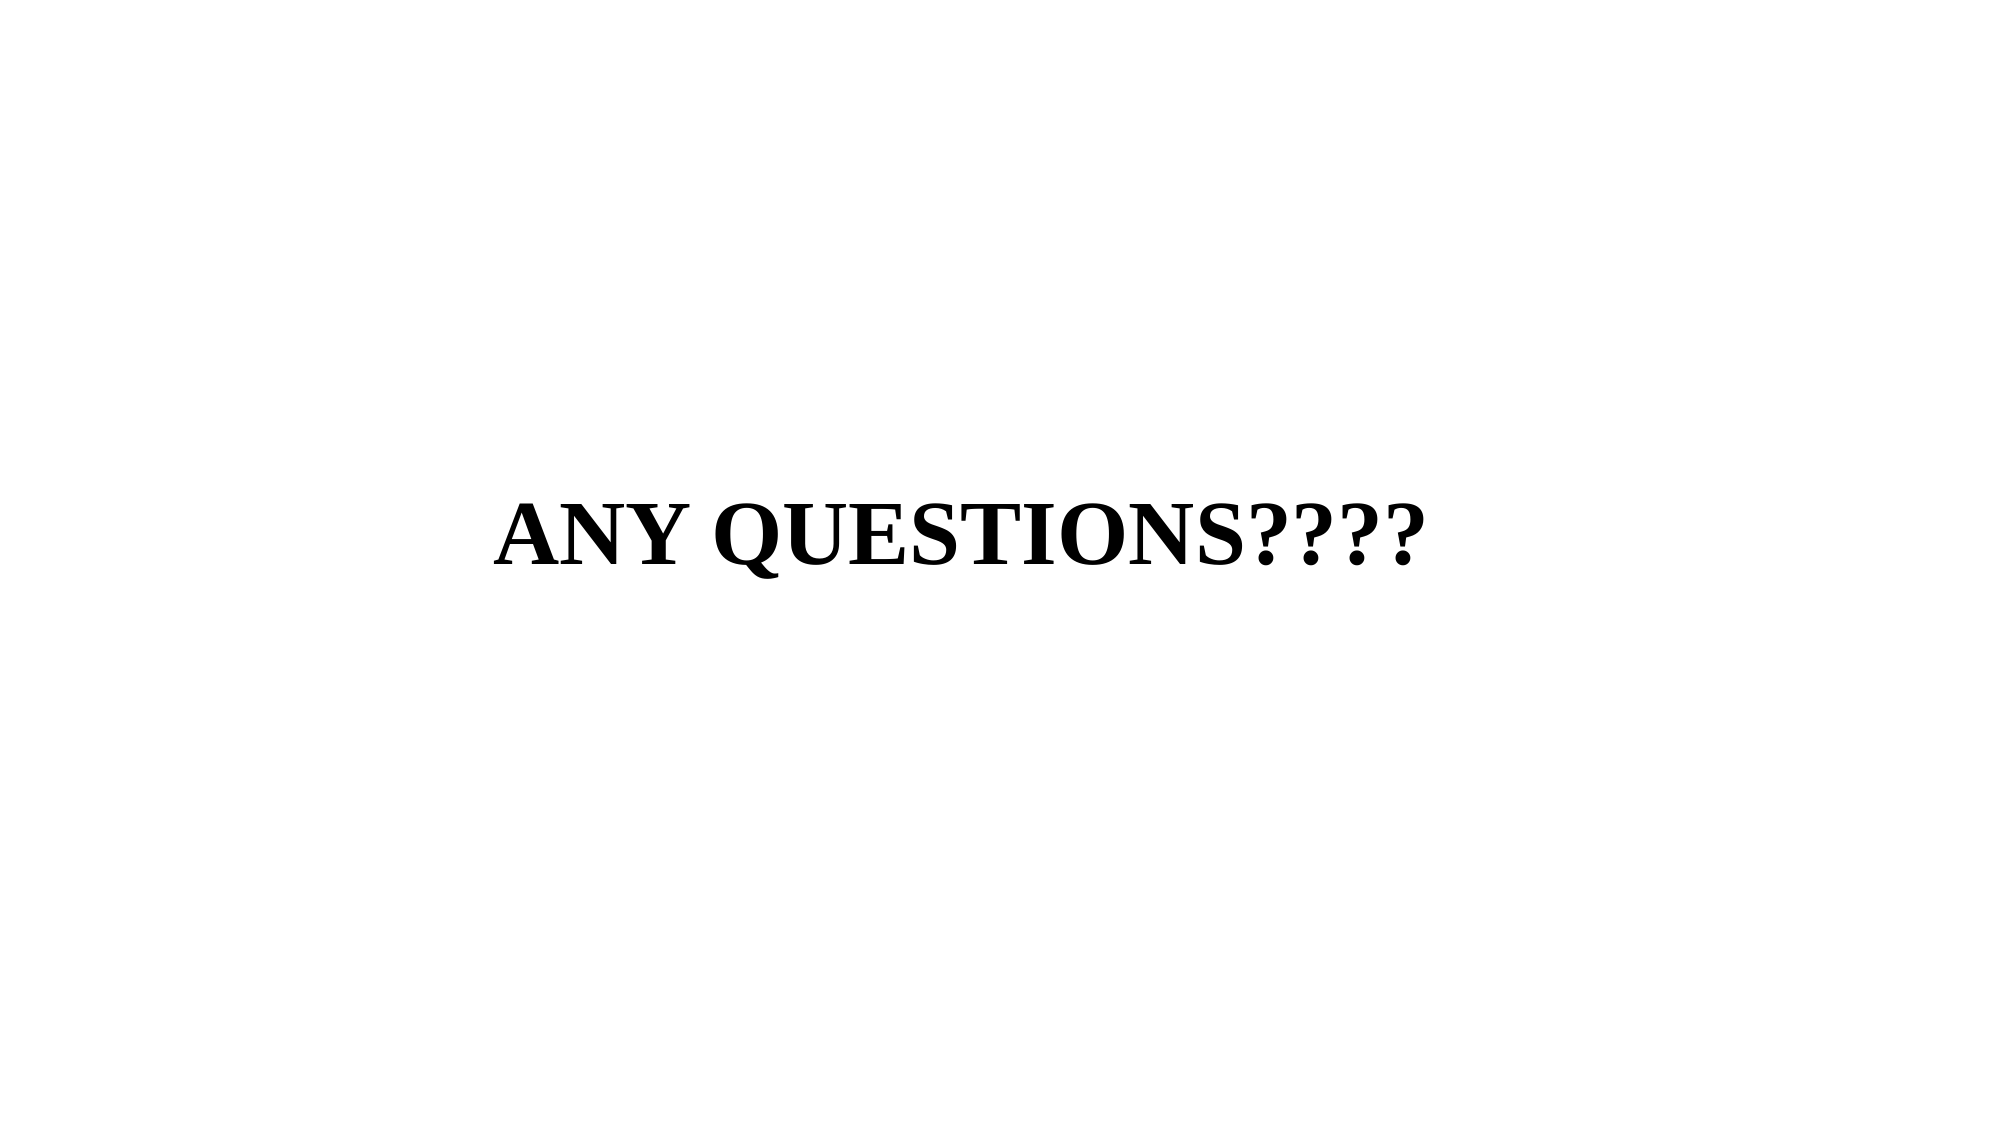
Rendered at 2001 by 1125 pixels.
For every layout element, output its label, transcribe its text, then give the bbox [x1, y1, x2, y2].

title ANY QUESTIONS???? [202, 426, 1928, 644]
